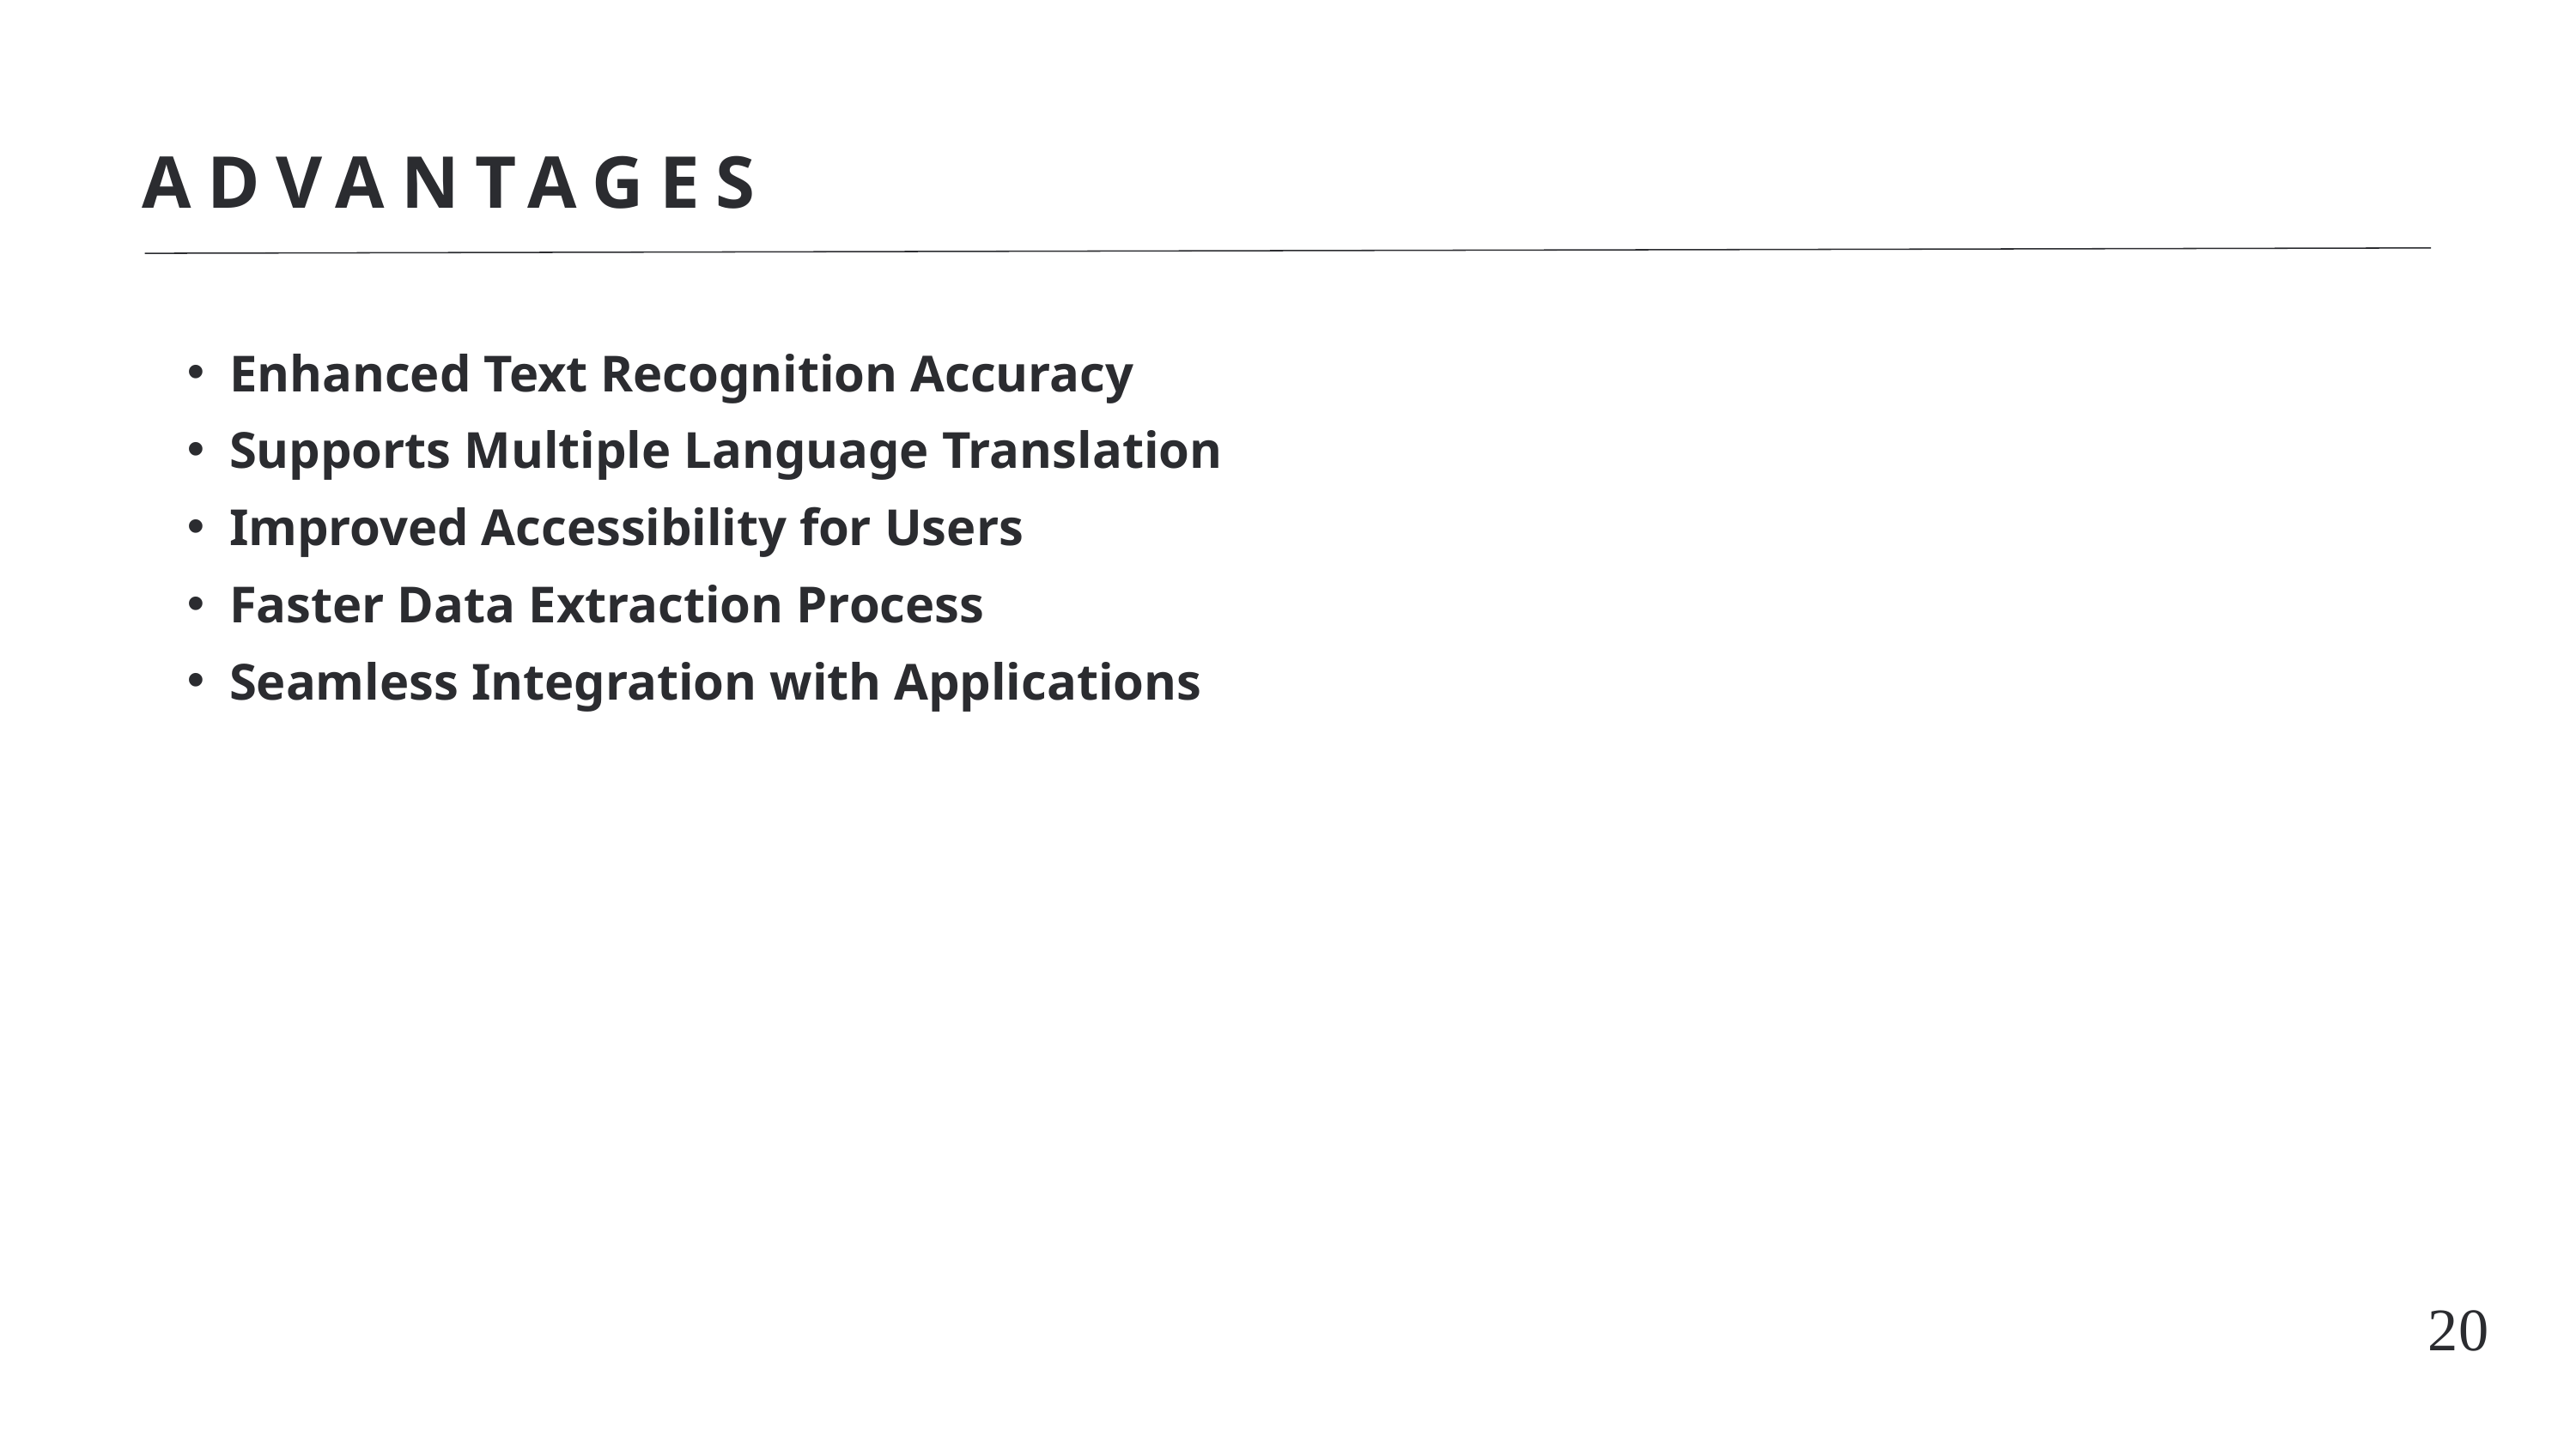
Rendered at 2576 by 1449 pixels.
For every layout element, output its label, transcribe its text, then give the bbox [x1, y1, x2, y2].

text_box ADVANTAGES [142, 122, 2428, 222]
text_box 20 [2427, 1307, 2495, 1363]
text_box Enhanced Text Recognition Accuracy Supports Multiple Language Translation Improved Accessibility for Users Faster Data Extraction Process Seamless Integration with Applications [144, 324, 1377, 787]
